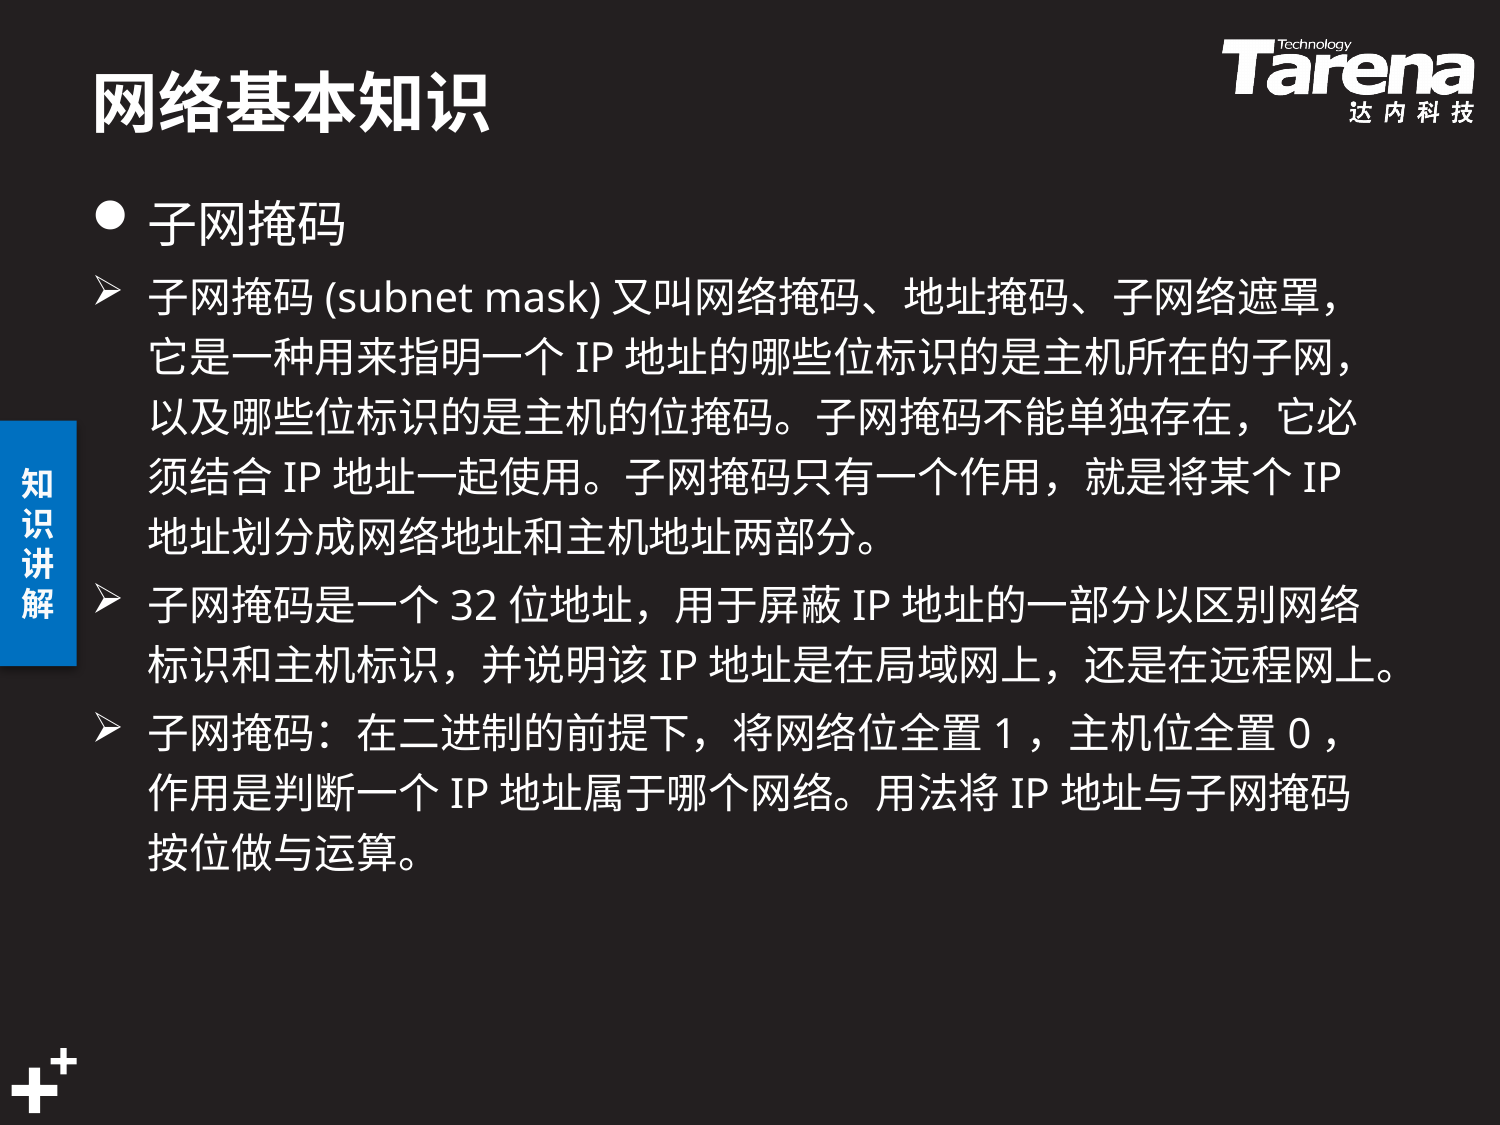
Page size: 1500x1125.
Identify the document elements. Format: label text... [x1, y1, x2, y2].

picture [1222, 39, 1475, 123]
title 网络基本知识 [76, 42, 1188, 160]
list 子网掩码 子网掩码(subnet mask)又叫网络掩码、地址掩码、子网络遮罩，它是一种用来指明一个IP地址的哪些位标识的是主机所在的子网，以及哪些位标识的是主机的位掩码。子网掩码不能单独存在，它必须结合IP地址一起使用。子网掩码只有一个作用，就是将某个IP地址划分成网络地址和主机地址两部分。 子网掩码是一个32位地址，用于屏蔽IP地址的一部分以区别网络标识和主机标识，并说明该IP地址是在局域网上，还是在远程网上。 子网掩码：在二进制的前提下，将网络位全置1，主机位全置0，作用是判断一个IP地址属于哪个网络。用法将IP地址与子网掩码按位做与运算。 [76, 172, 1400, 1123]
